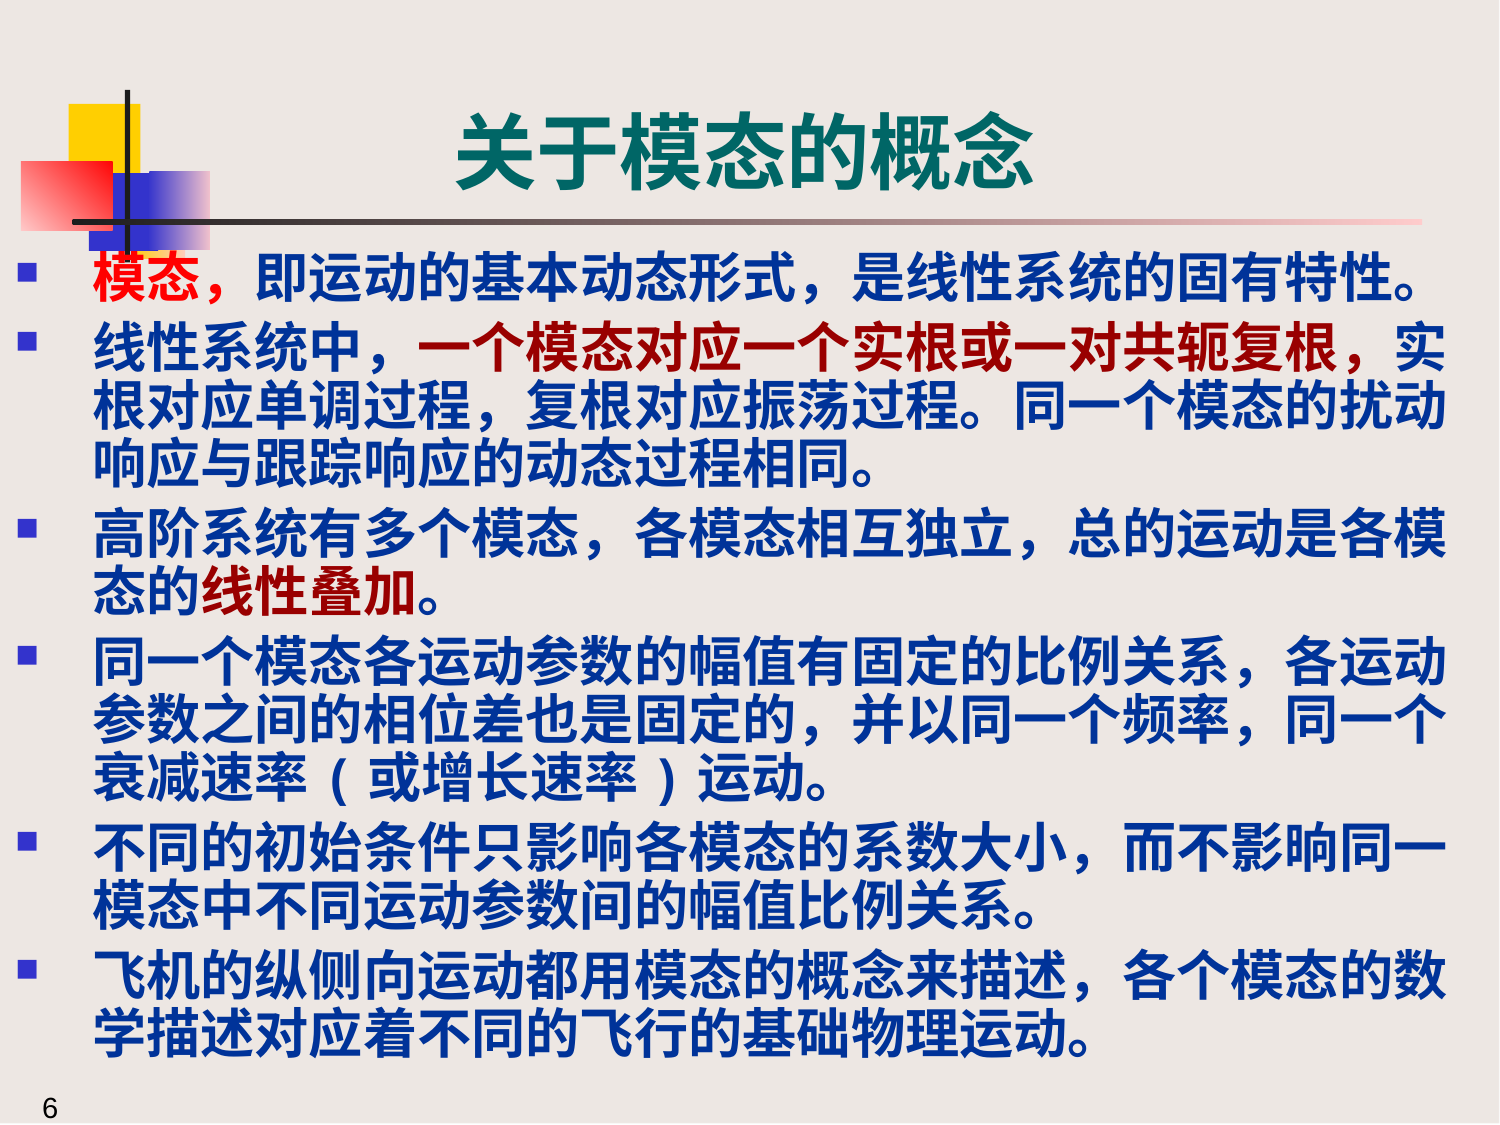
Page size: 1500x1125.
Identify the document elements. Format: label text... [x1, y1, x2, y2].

list 模态，即运动的基本动态形式，是线性系统的固有特性。 线性系统中，一个模态对应一个实根或一对共轭复根，实根对应单调过程，复根对应振荡过程。同一个模态的扰动响应与跟踪响应的动态过程相同。 高阶系统有多个模态，各模态相互独立，总的运动是各模态的线性叠加。 同一个模态各运动参数的幅值有固定的比例关系，各运动参数之间的相位差也是固定的，并以同一个频率，同一个衰减速率(或增长速率)运动。 不同的初始条件只影响各模态的系数大小，而不影晌同一模态中不同运动参数间的幅值比例关系。 飞机的纵侧向运动都用模态的概念来描述，各个模态的数学描述对应着不同的飞行的基础物理运动。 [0, 243, 1500, 1125]
picture [0, 0, 1500, 243]
title 关于模态的概念 [88, 113, 1401, 209]
